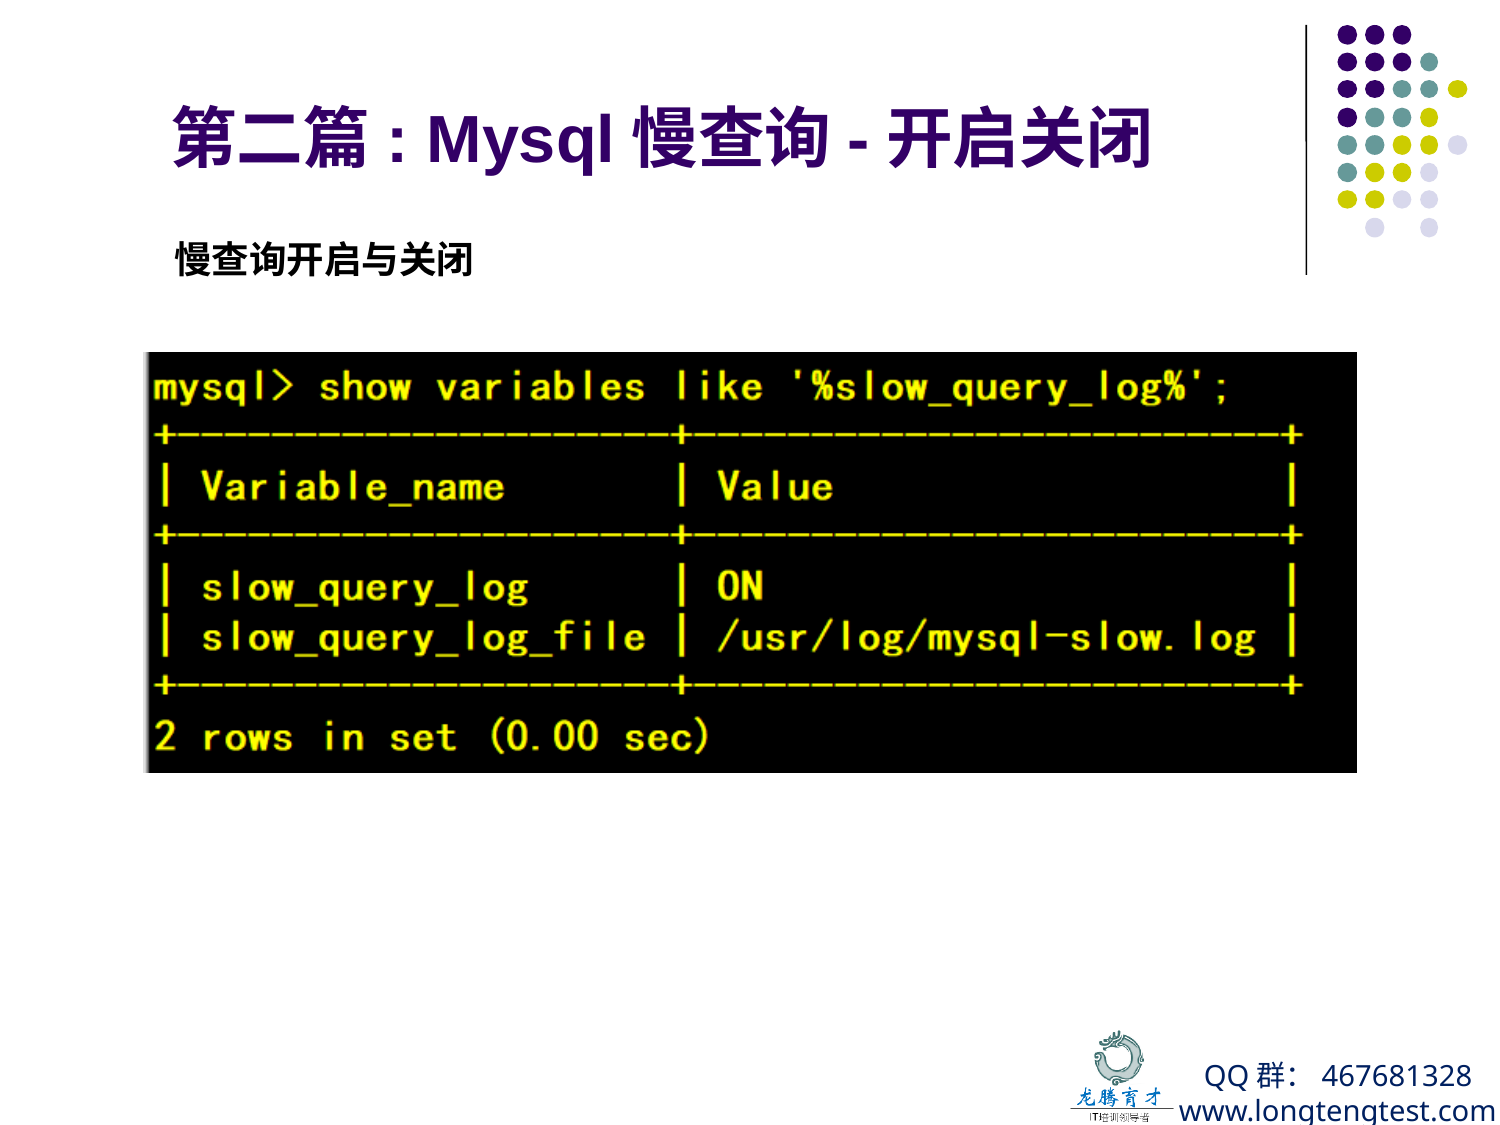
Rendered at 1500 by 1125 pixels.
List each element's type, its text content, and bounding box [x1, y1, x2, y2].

picture [143, 352, 1357, 773]
picture [1068, 1028, 1176, 1125]
text_box 慢查询开启与关闭 配置完成，连接数据库检查慢查询日志是否开启： 命令如下：mysql> show variables like '%slow_query_log%'; [159, 228, 1223, 352]
title 第二篇: Mysql慢查询-开启关闭 [64, 63, 1258, 244]
